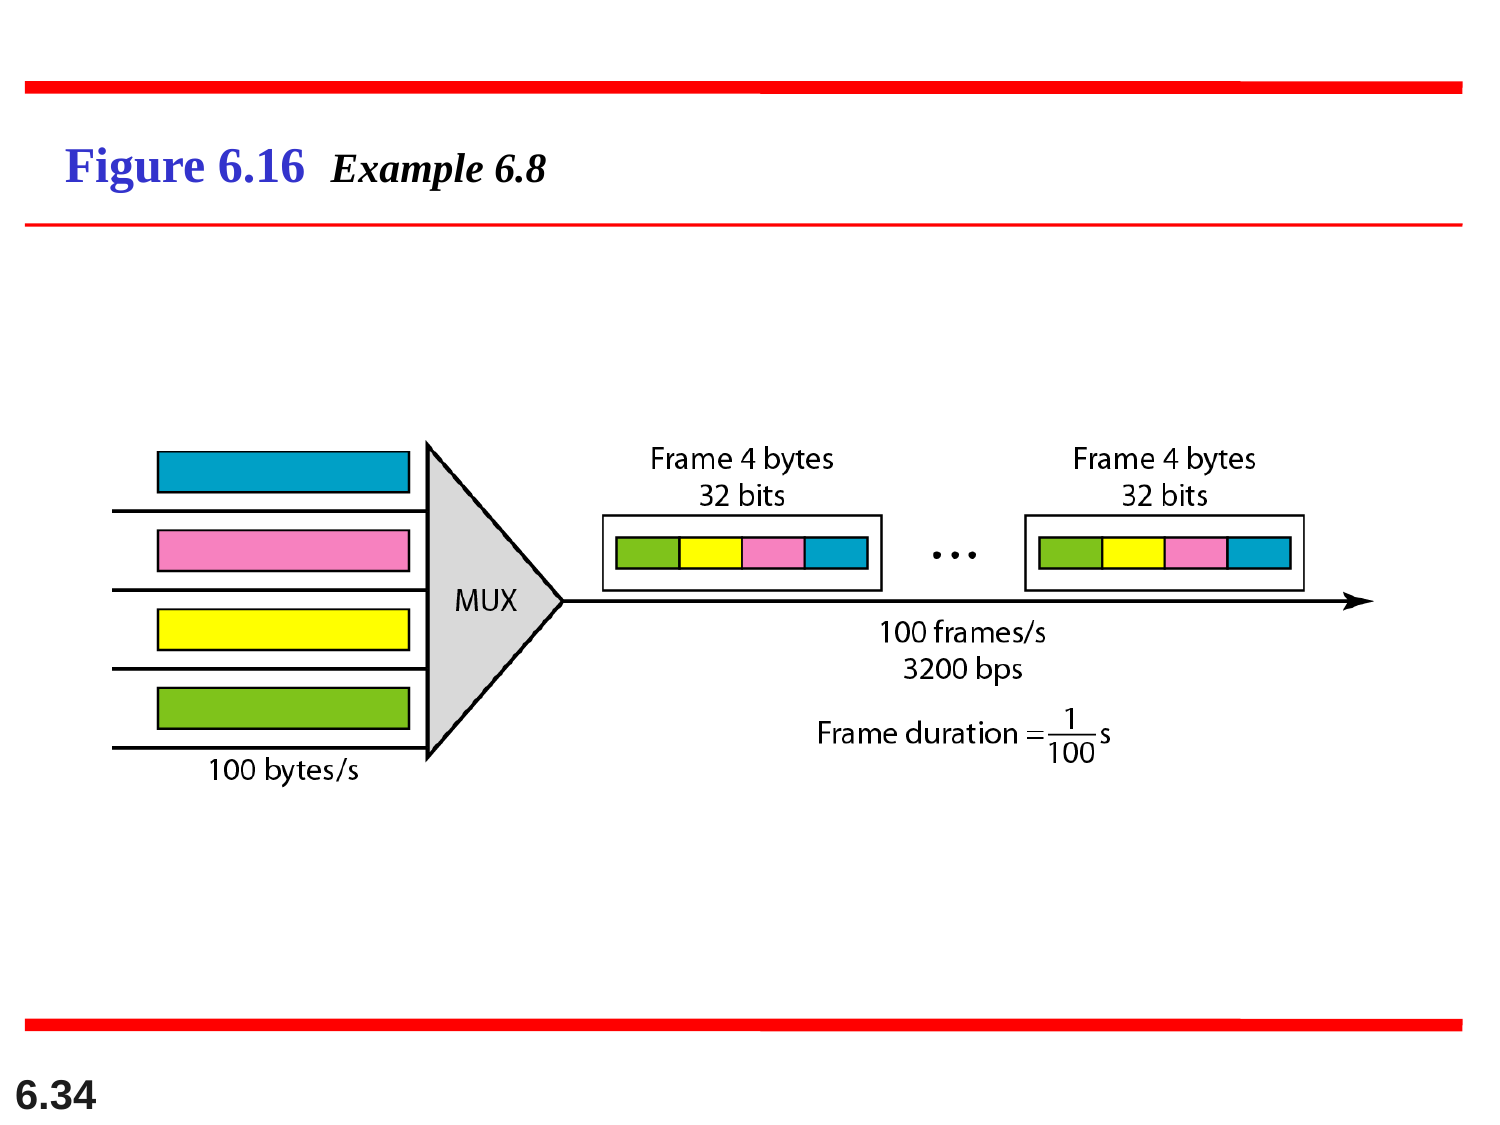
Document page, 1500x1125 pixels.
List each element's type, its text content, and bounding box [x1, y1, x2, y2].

slide_number 6.34 [0, 1049, 313, 1125]
text_box Figure 6.16 Example 6.8 [50, 124, 562, 200]
picture [112, 440, 1374, 788]
